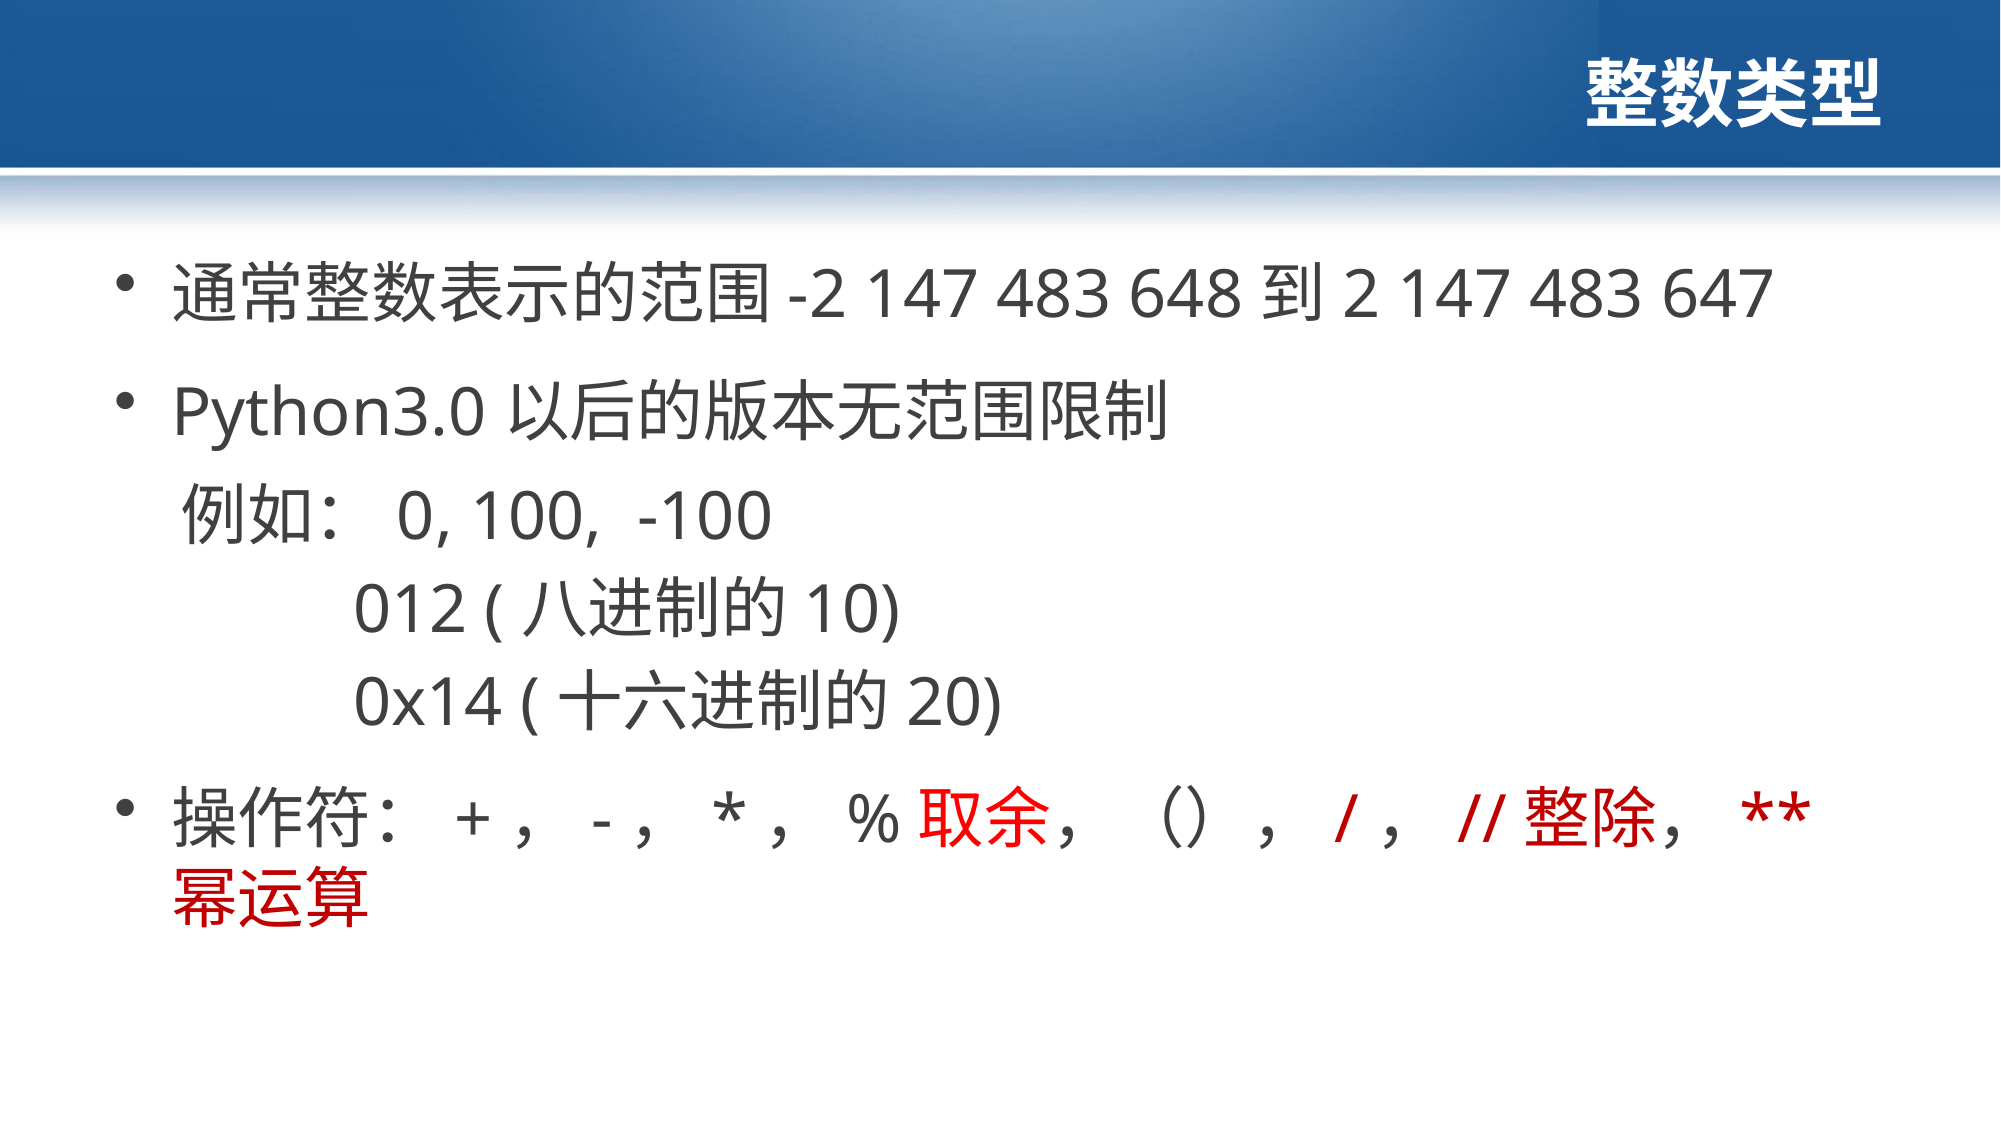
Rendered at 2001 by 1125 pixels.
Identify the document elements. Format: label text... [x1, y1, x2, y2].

picture [0, 0, 2001, 1125]
list 通常整数表示的范围-2 147 483 648到2 147 483 647 Python3.0以后的版本无范围限制 例如：0, 100, -100 012 (八进制的10) 0x14 (十六进制的20) 操作符：+，-，*，%取余，（），/，//整除，**幂运算 [99, 243, 1900, 1083]
title 整数类型 [99, 45, 1900, 138]
